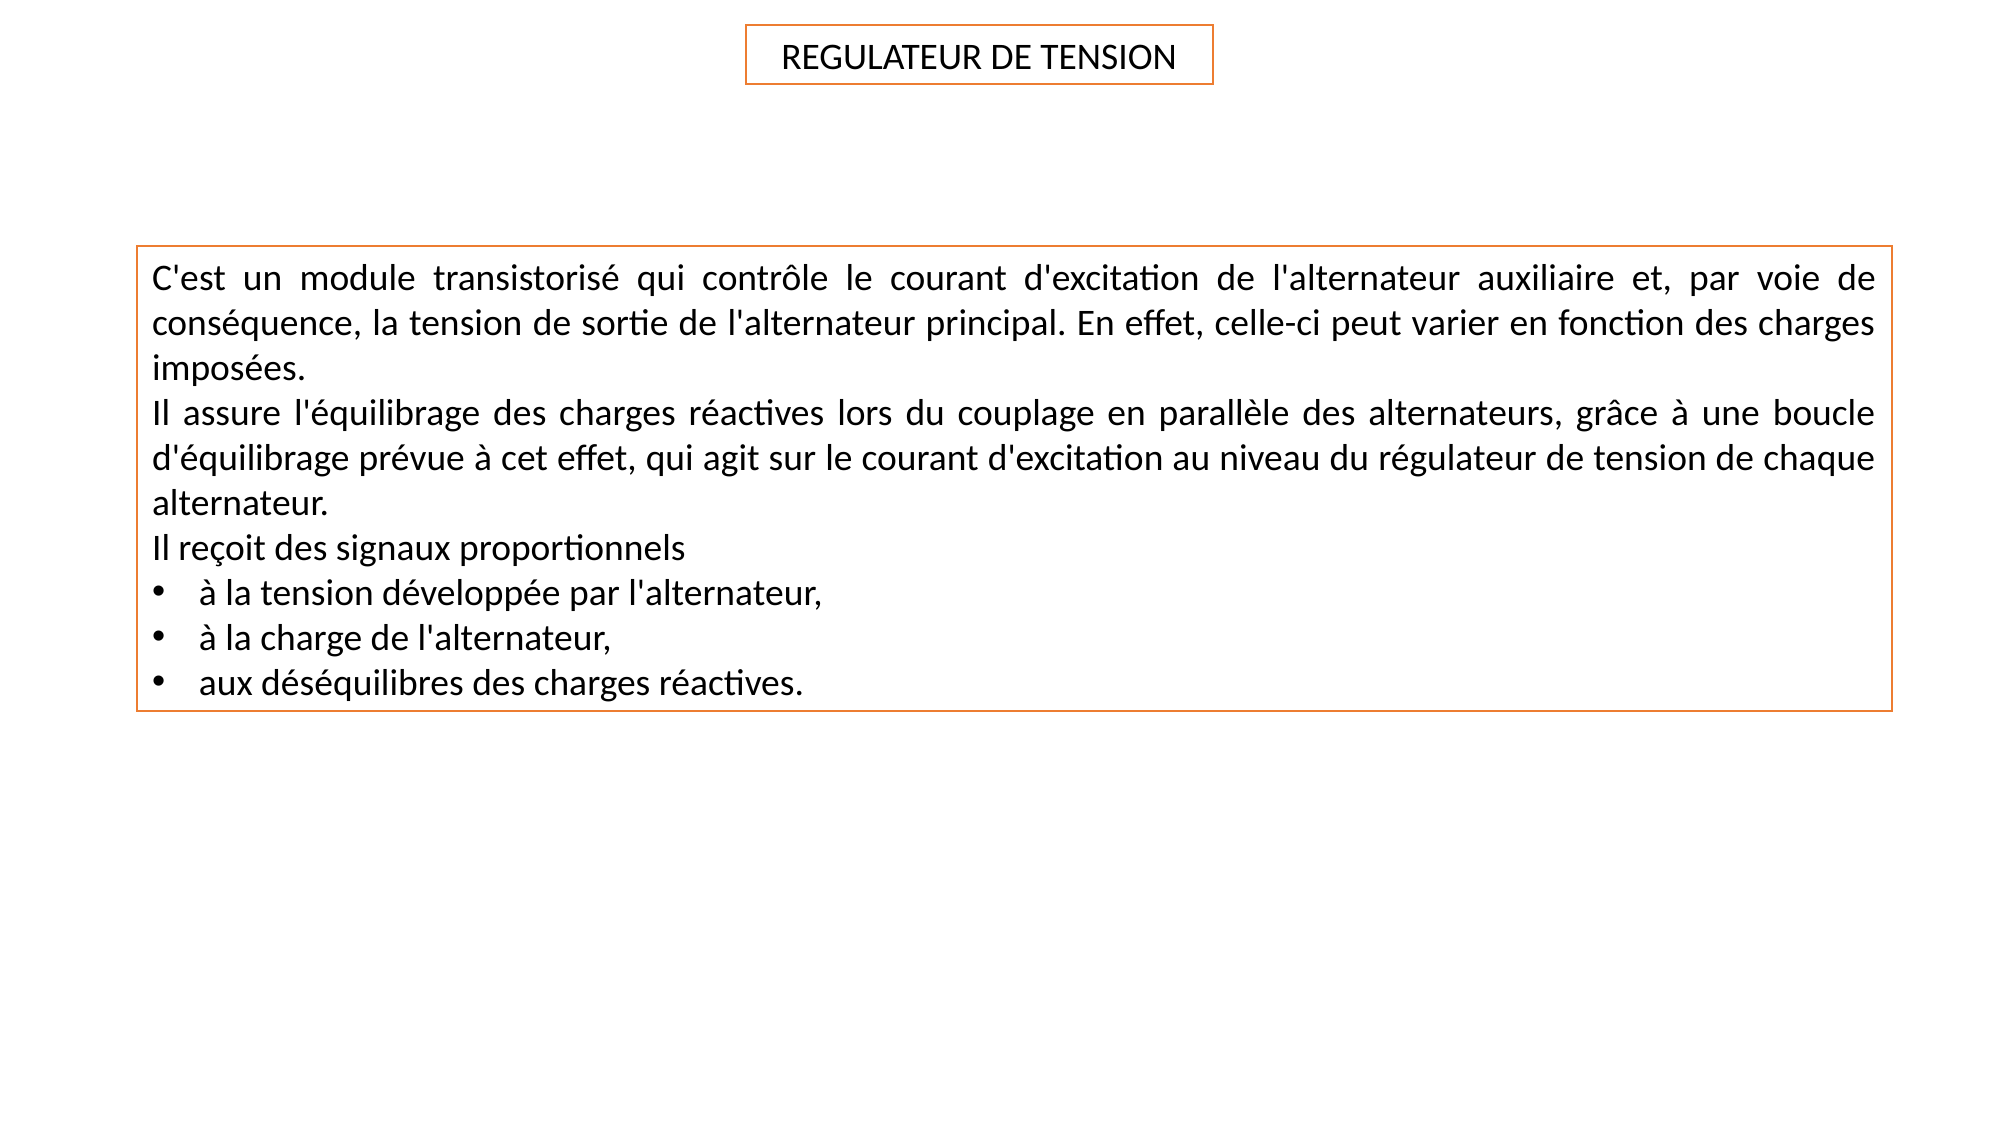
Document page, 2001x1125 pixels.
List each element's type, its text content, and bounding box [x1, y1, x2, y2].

text_box REGULATEUR DE TENSION [745, 24, 1214, 85]
text_box C'est un module transistorisé qui contrôle le courant d'excitation de l'alternateur auxiliaire et, par voie de conséquence, la tension de sortie de l'alternateur principal. En effet, celle-ci peut varier en fonction des charges imposées. Il assure l'équilibrage des charges réactives lors du couplage en parallèle des alternateurs, grâce à une boucle d'équilibrage prévue à cet effet, qui agit sur le courant d'excitation au niveau du régulateur de tension de chaque alternateur. Il reçoit des signaux proportionnels à la tension développée par l'alternateur, à la charge de l'alternateur, aux déséquilibres des charges réactives. [136, 245, 1893, 712]
